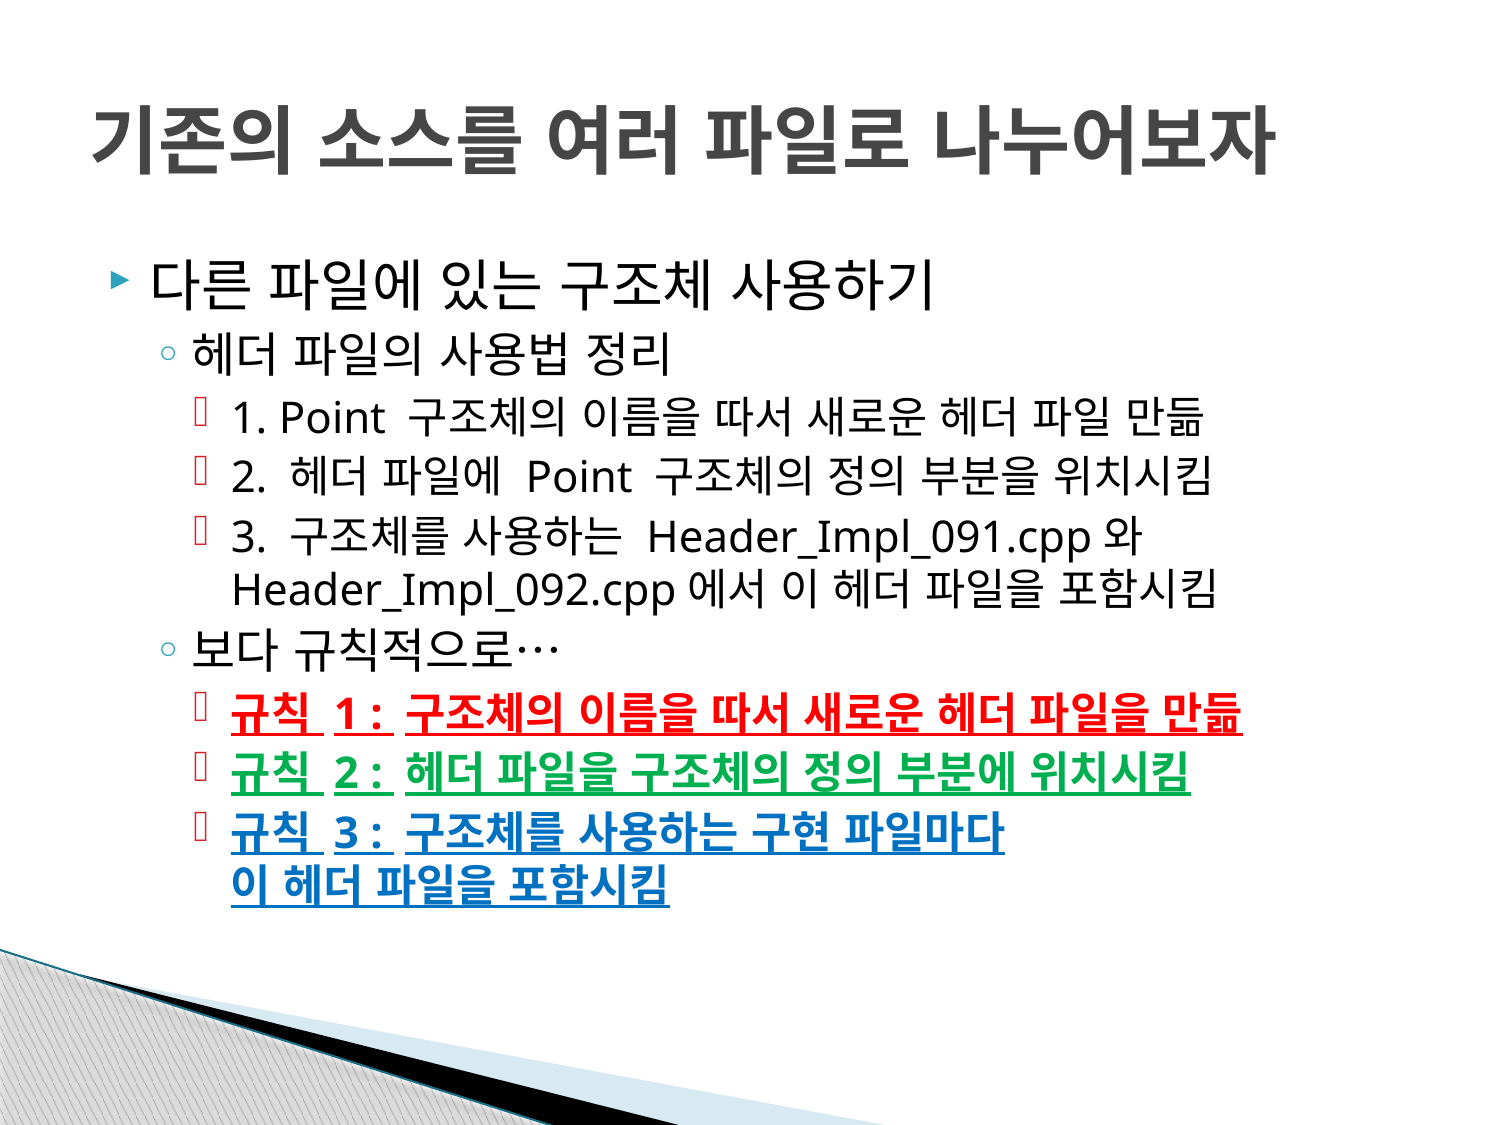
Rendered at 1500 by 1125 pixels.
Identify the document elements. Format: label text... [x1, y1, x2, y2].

title 기존의 소스를 여러 파일로 나누어보자 [75, 45, 1425, 233]
list 다른 파일에 있는 구조체 사용하기 헤더 파일의 사용법 정리 1. Point 구조체의 이름을 따서 새로운 헤더 파일 만듦 2. 헤더 파일에 Point 구조체의 정의 부분을 위치시킴 3. 구조체를 사용하는 Header_Impl_091.cpp와 Header_Impl_092.cpp에서 이 헤더 파일을 포함시킴 보다 규칙적으로… 규칙 1 : 구조체의 이름을 따서 새로운 헤더 파일을 만듦 규칙 2 : 헤더 파일을 구조체의 정의 부분에 위치시킴 규칙 3 : 구조체를 사용하는 구현 파일마다 이 헤더 파일을 포함시킴 [75, 243, 1436, 986]
